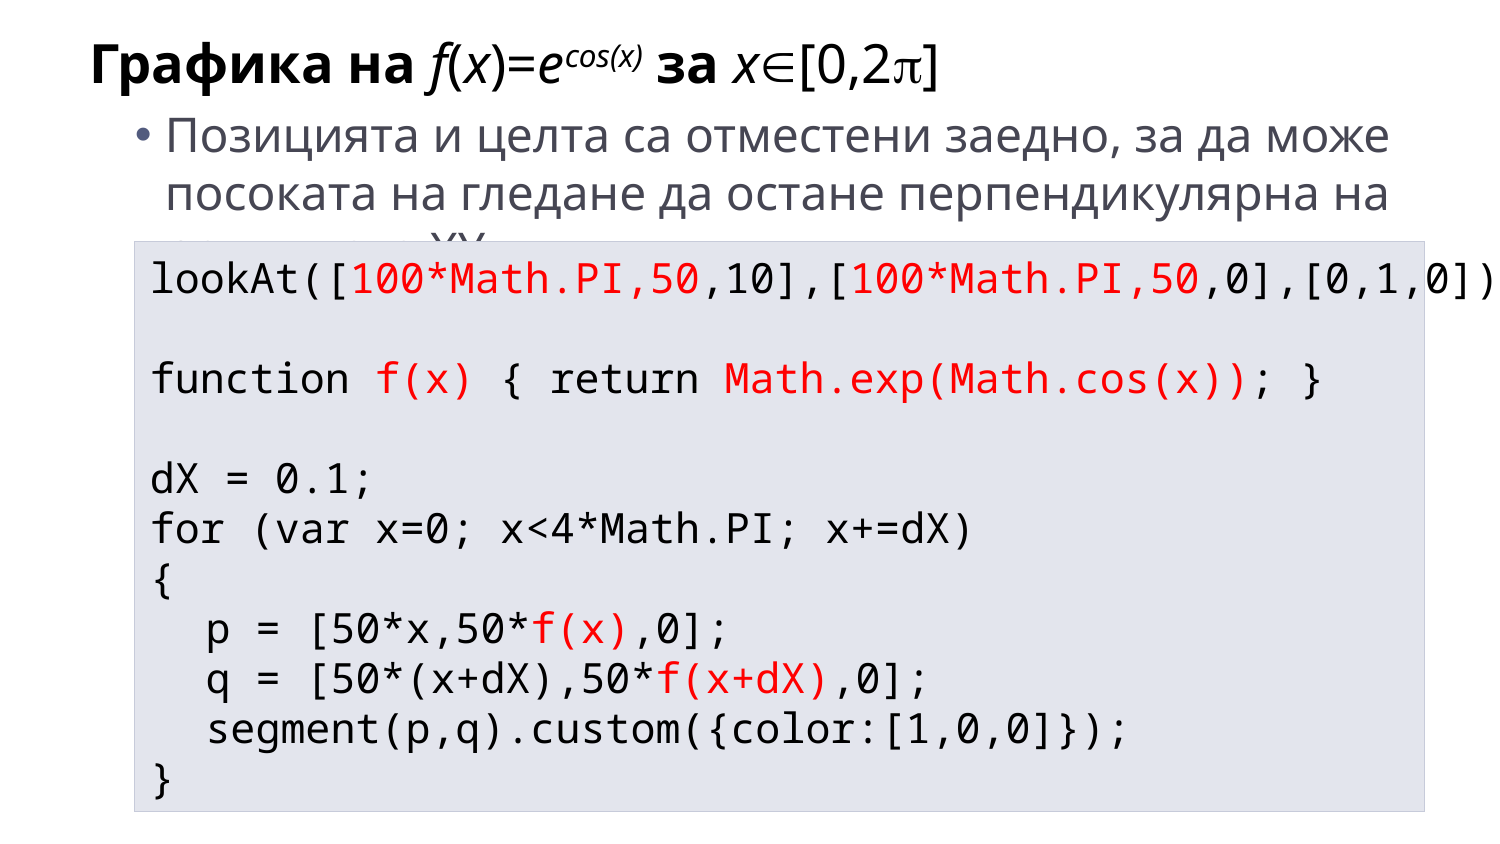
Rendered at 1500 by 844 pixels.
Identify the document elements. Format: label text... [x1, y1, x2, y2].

list Графика на f(x)=ecos(x) за x[0,2] Позицията и целта са отместени заедно, за да може посоката на гледане да остане перпендикулярна на равнината XY [75, 21, 1475, 835]
text_box lookAt([100*Math.PI,50,10],[100*Math.PI,50,0],[0,1,0]); function f(x) { return Math.exp(Math.cos(x)); } dX = 0.1; for (var x=0; x<4*Math.PI; x+=dX) { p = [50*x,50*f(x),0]; q = [50*(x+dX),50*f(x+dX),0]; segment(p,q).custom({color:[1,0,0]}); } [134, 241, 1425, 812]
